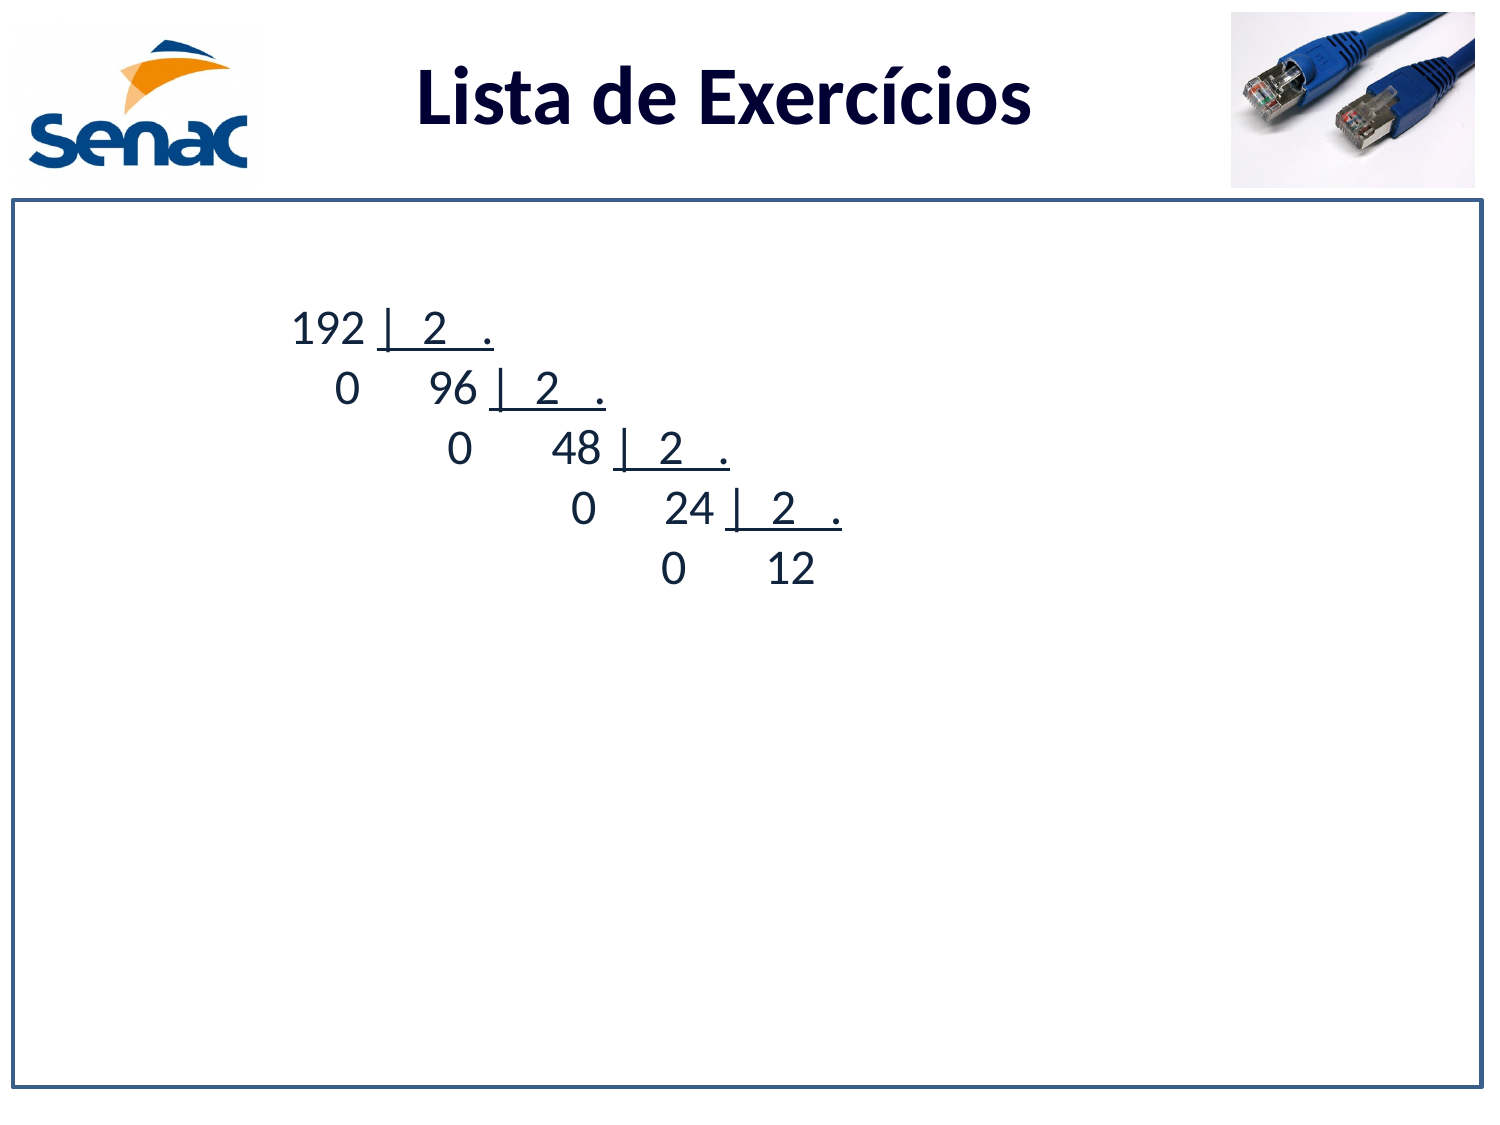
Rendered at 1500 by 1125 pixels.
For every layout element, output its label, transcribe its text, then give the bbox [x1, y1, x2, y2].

picture [12, 23, 263, 188]
text_box 192 | 2 . 0 96 | 2 . 0 48 | 2 . 0 24 | 2 . 0 12 [274, 287, 1263, 723]
text_box [11, 198, 1484, 1089]
text_box Lista de Exercícios [324, 33, 1125, 149]
picture [1231, 12, 1476, 188]
